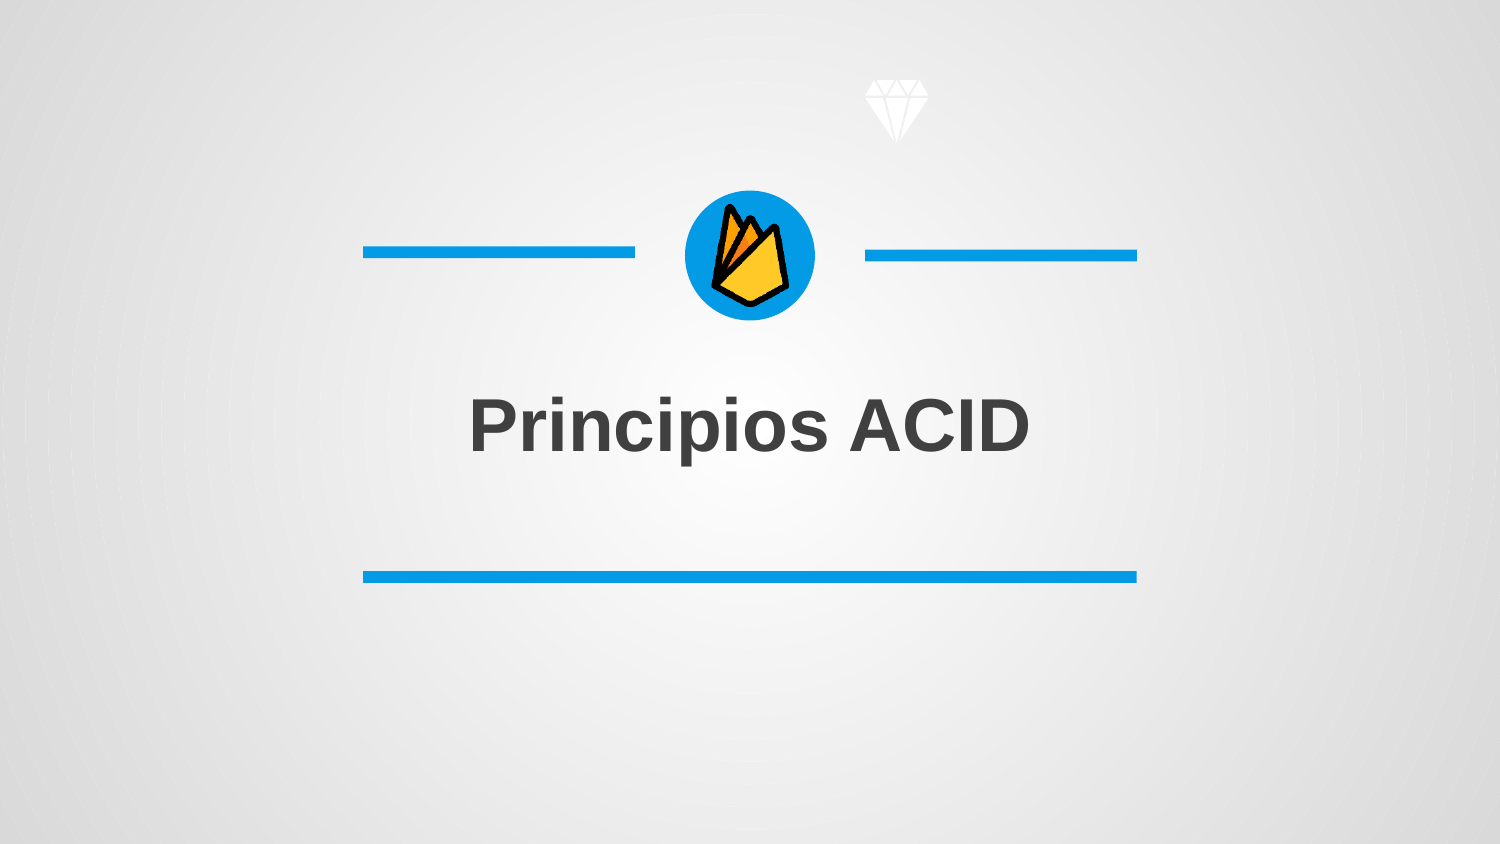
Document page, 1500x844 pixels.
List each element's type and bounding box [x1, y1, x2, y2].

picture [698, 297, 709, 308]
picture [791, 203, 802, 214]
picture [698, 203, 709, 214]
text_box [362, 79, 1137, 584]
picture [791, 297, 802, 308]
picture [713, 205, 788, 306]
